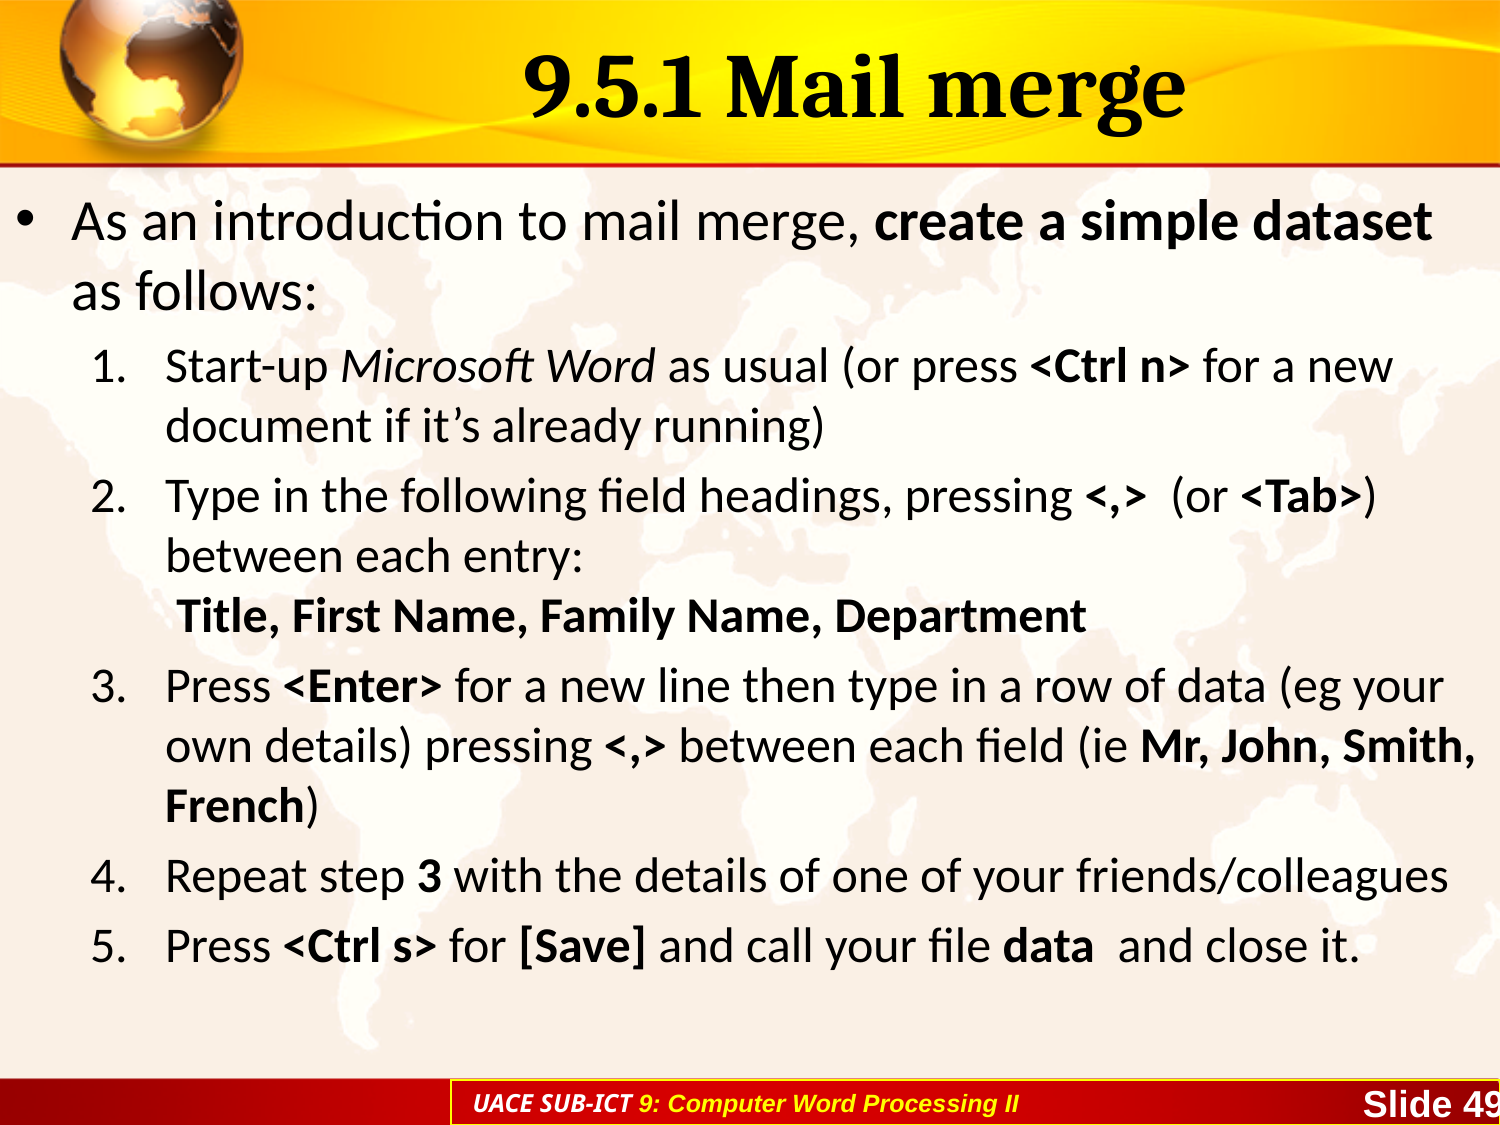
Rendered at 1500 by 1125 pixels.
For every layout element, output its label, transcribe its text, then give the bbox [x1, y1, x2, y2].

picture [0, 1081, 450, 1125]
picture [0, 0, 1500, 174]
title 9.5.1 Mail merge [212, 0, 1500, 163]
picture [1490, 1095, 1497, 1104]
picture [452, 1081, 1499, 1124]
list As an introduction to mail merge, create a simple dataset as follows: Start-up Microsoft Word as usual (or press <Ctrl n> for a new document if it’s already running) Type in the following field headings, pressing <,> (or <Tab>) between each entry: Title, First Name, Family Name, Department Press <Enter> for a new line then type in a row of data (eg your own details) pressing <,> between each field (ie Mr, John, Smith, French) Repeat step 3 with the details of one of your friends/colleagues Press <Ctrl s> for [Save] and call your file data and close it. [0, 174, 1500, 1081]
